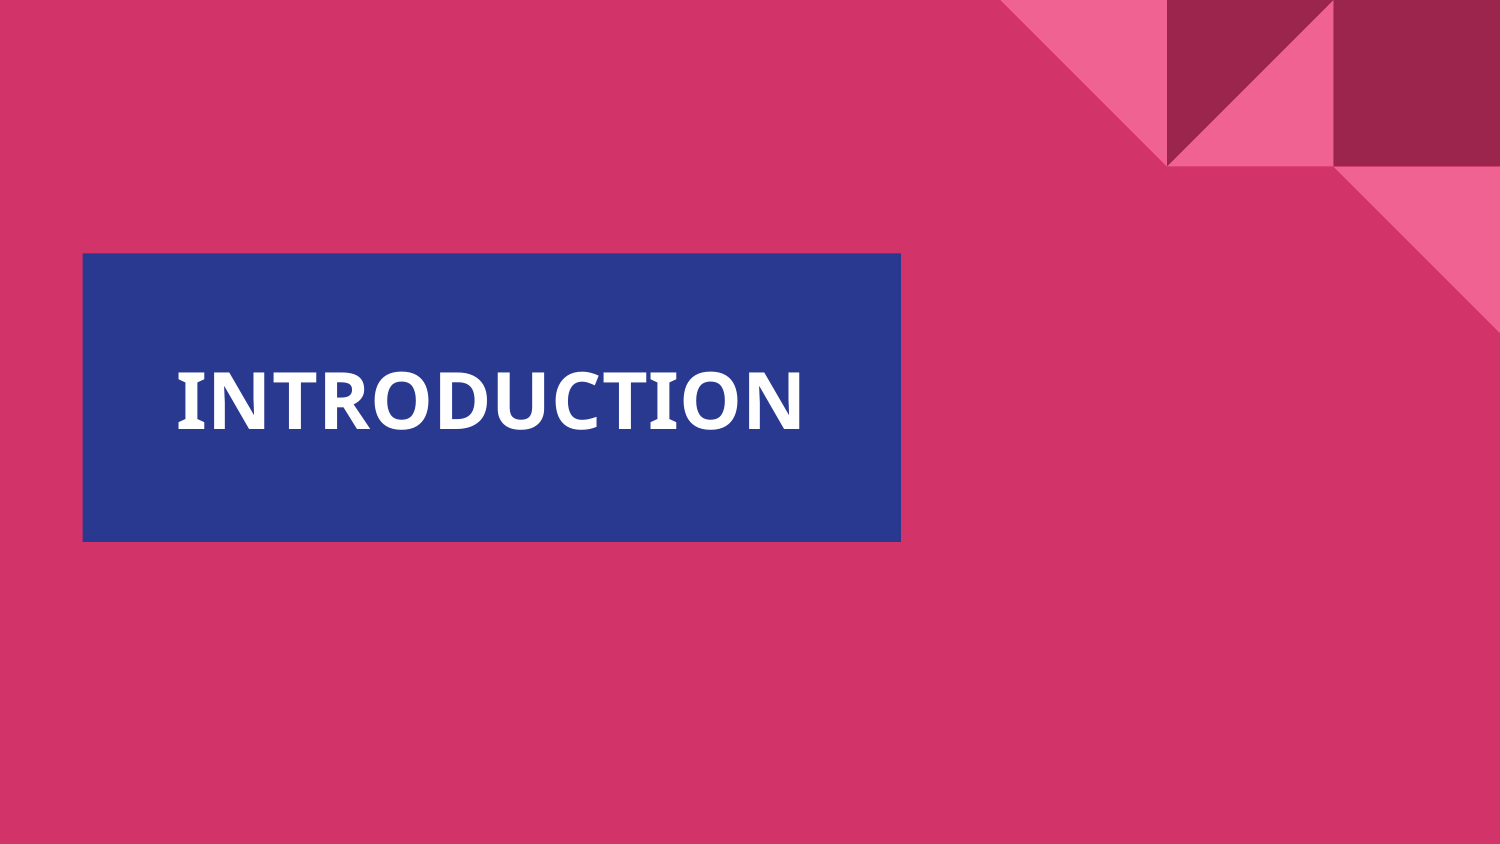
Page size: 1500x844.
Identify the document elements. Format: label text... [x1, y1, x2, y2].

title INTRODUCTION [82, 253, 901, 542]
